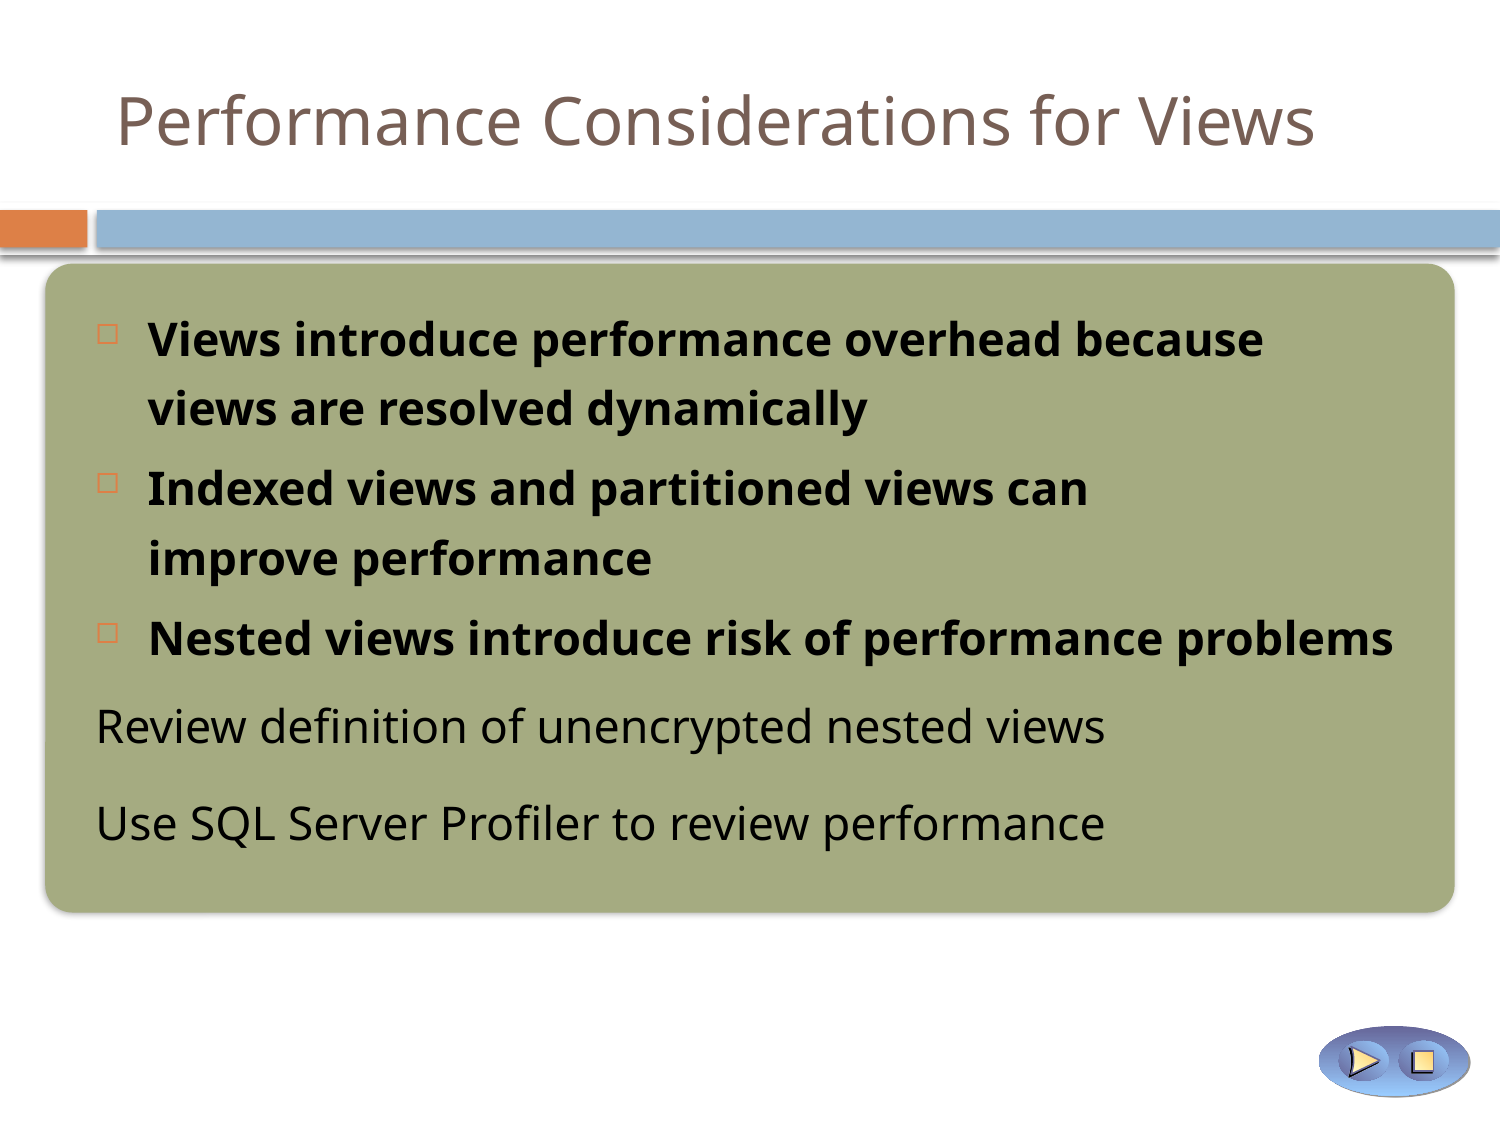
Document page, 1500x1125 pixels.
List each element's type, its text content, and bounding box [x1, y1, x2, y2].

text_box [1398, 1040, 1450, 1082]
title Performance Considerations for Views [100, 37, 1438, 200]
text_box [45, 263, 1455, 913]
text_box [1318, 1025, 1469, 1097]
list Views introduce performance overhead because views are resolved dynamically Indexed views and partitioned views can improve performance Nested views introduce risk of performance problems Review definition of unencrypted nested views Use SQL Server Profiler to review performance [80, 289, 1412, 875]
